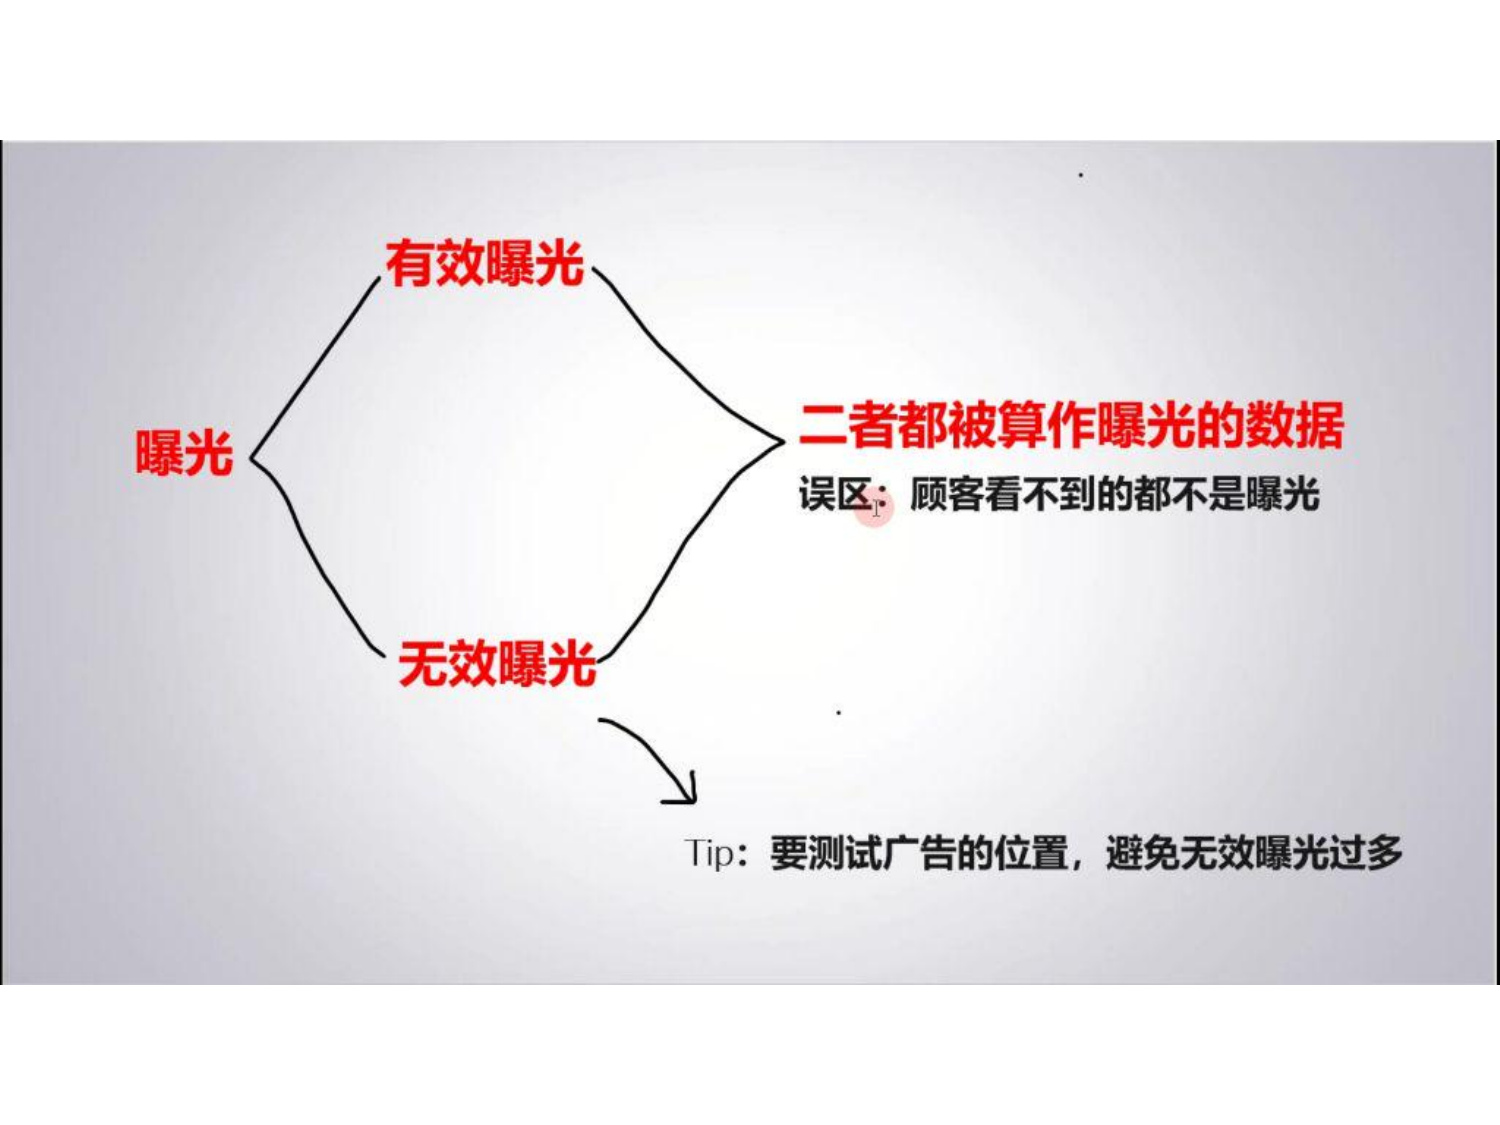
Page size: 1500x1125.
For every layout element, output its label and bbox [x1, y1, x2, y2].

picture [0, 140, 1500, 985]
